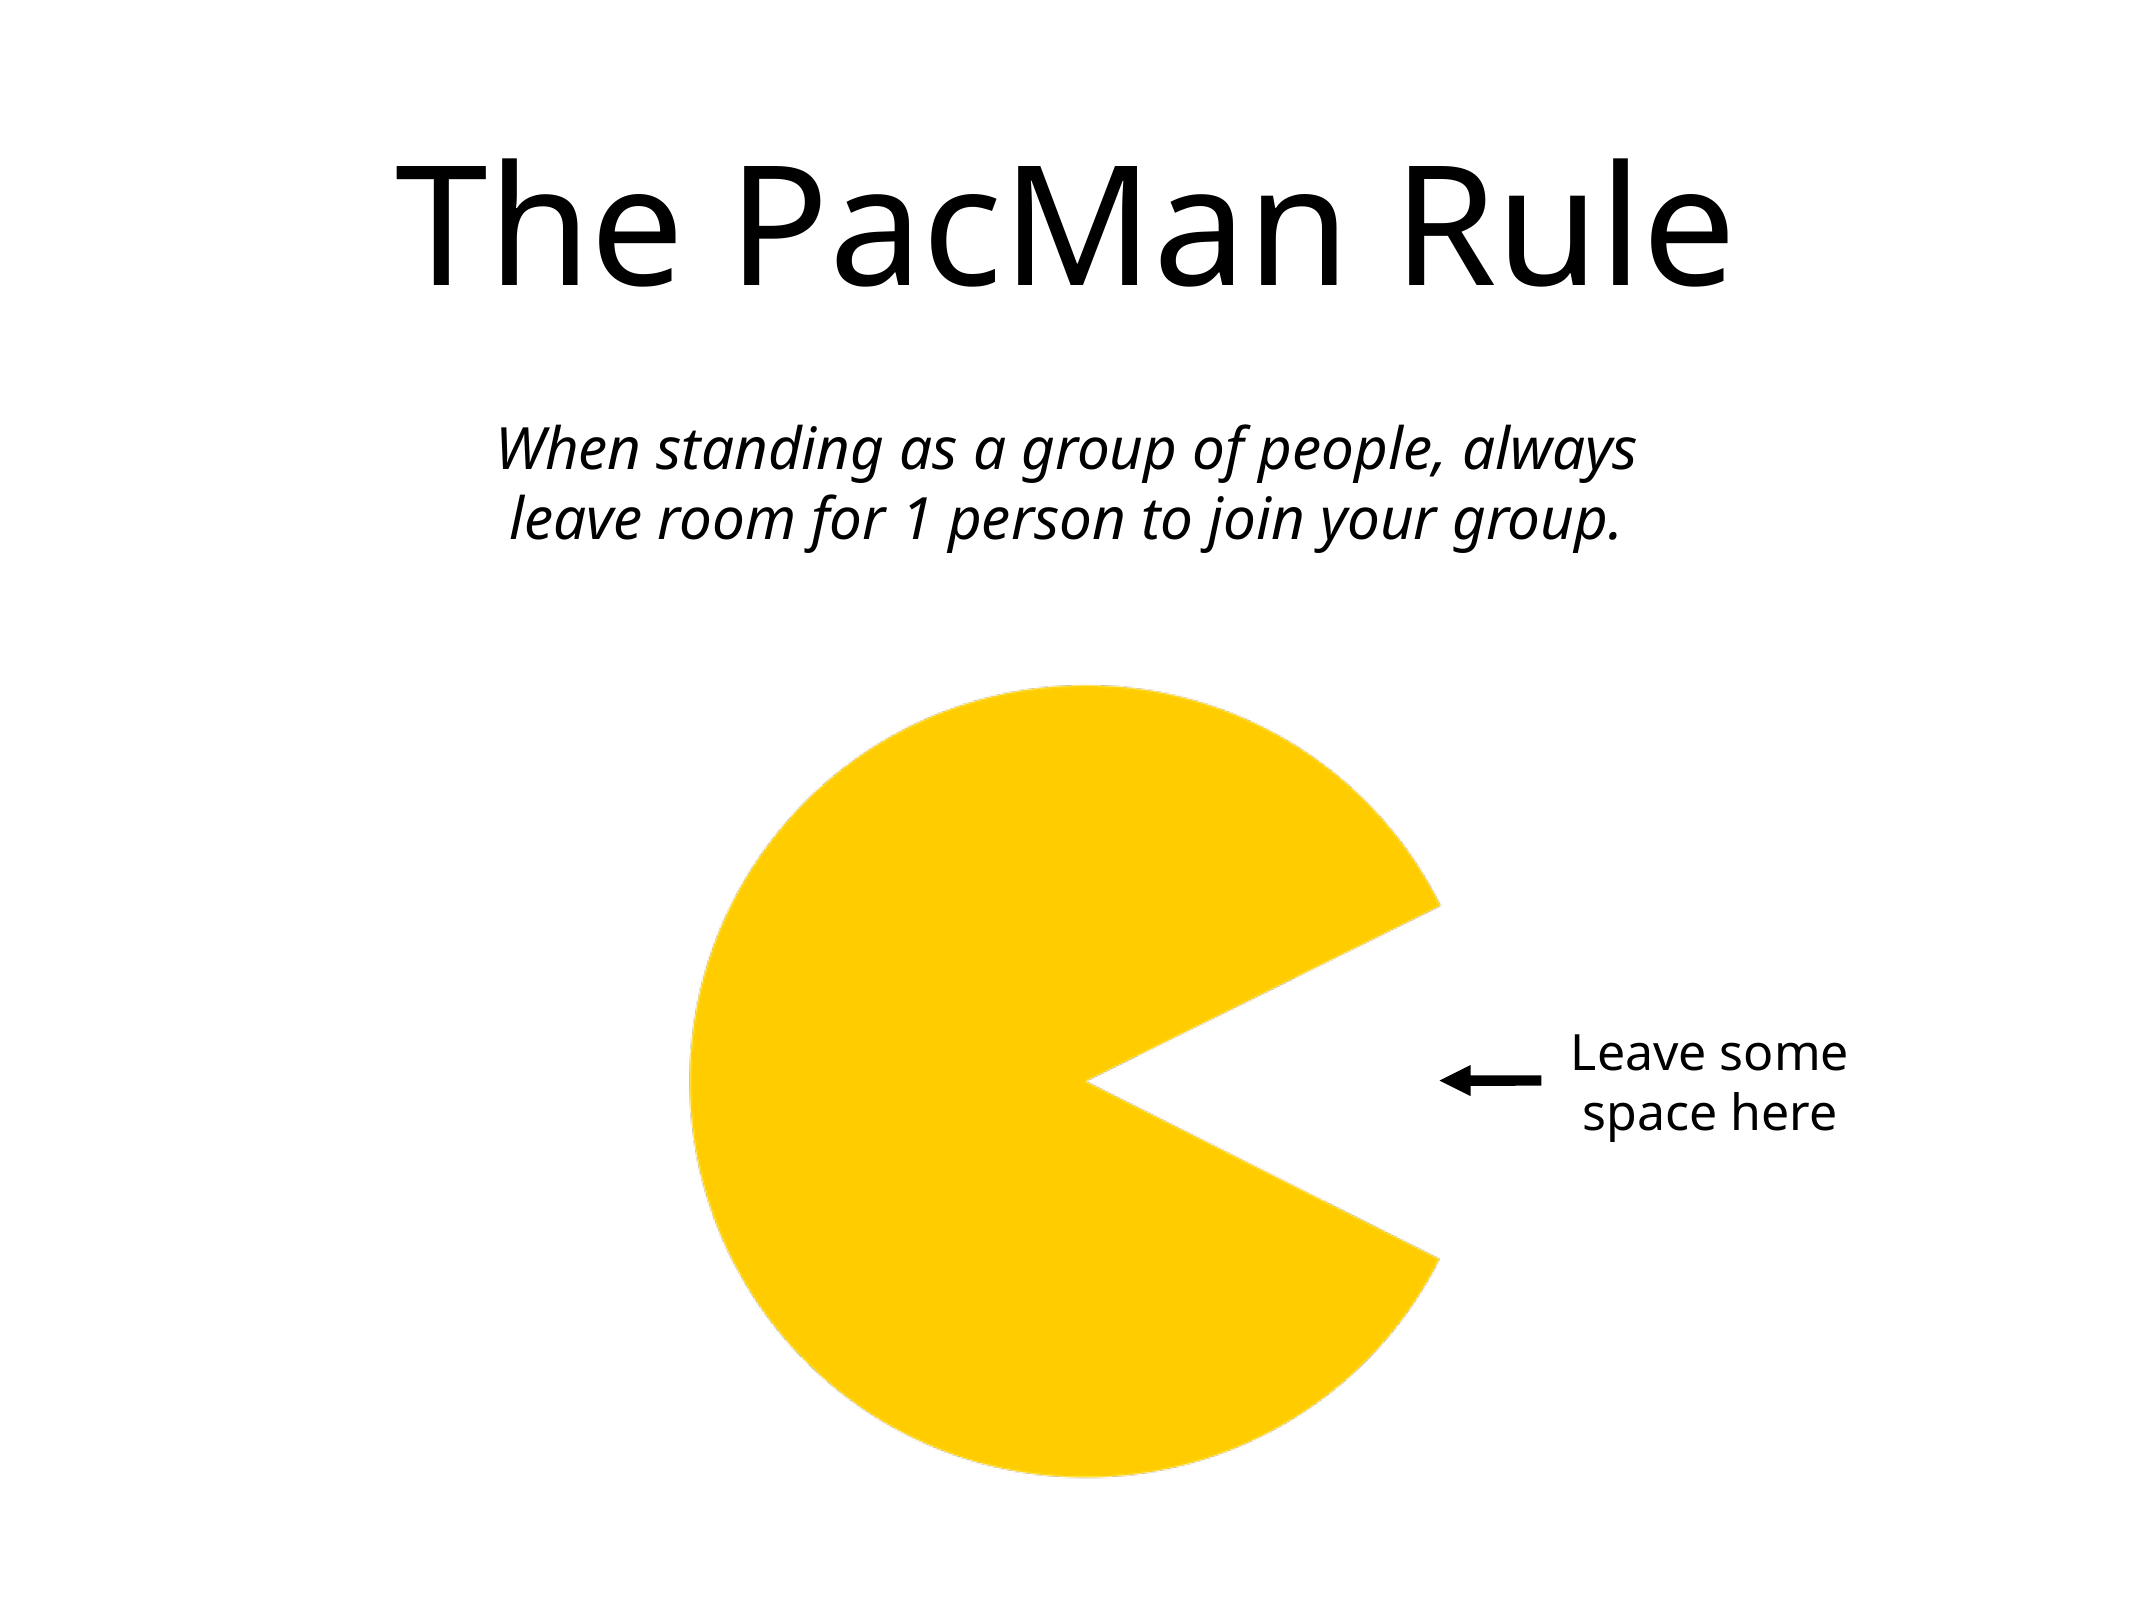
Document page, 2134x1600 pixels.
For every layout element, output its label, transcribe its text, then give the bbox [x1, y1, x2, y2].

text_box When standing as a group of people, always leave room for 1 person to join your group. [431, 402, 1703, 560]
title The PacMan Rule [156, 41, 1977, 396]
text_box Leave some space here [1504, 1012, 1916, 1149]
text_box [1449, 1074, 1542, 1087]
picture [684, 678, 1449, 1483]
